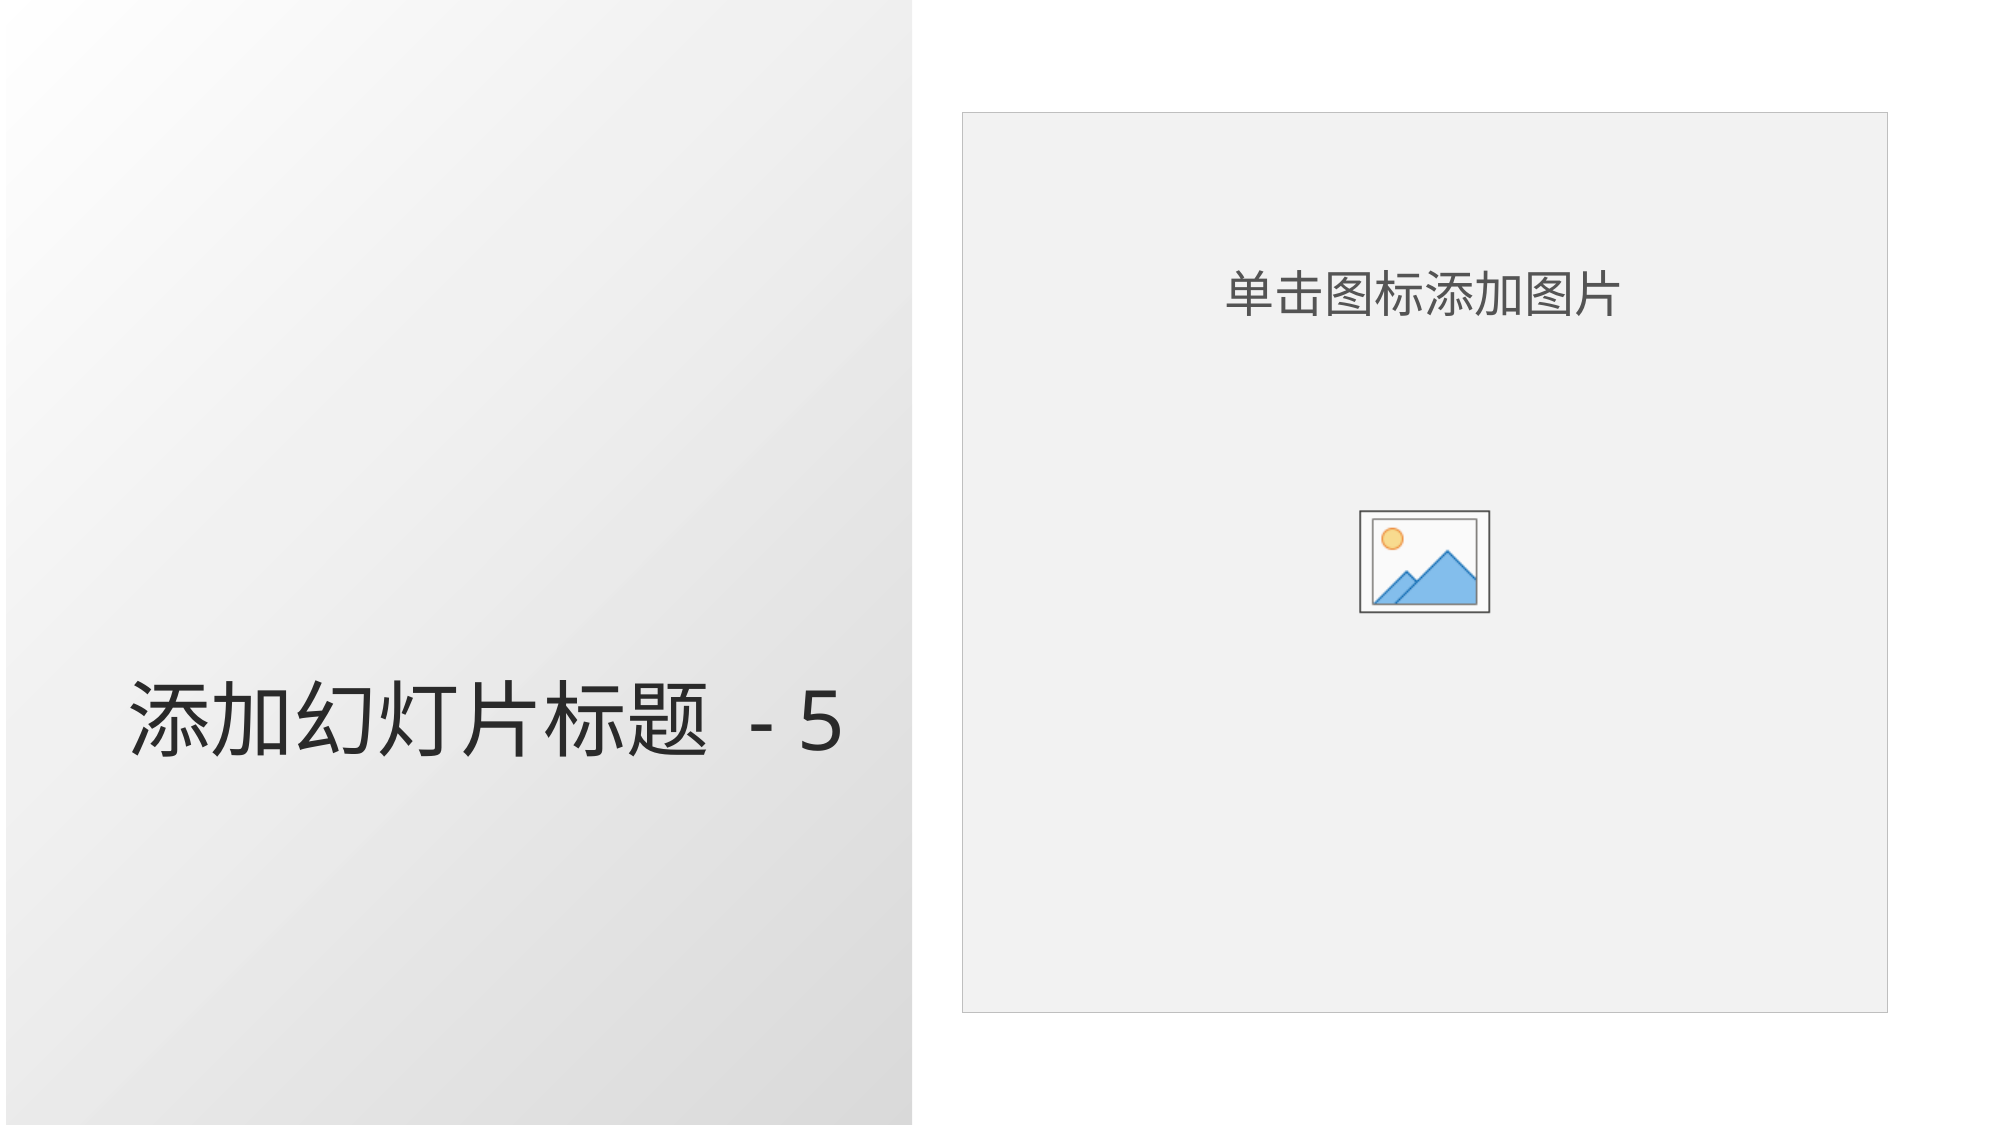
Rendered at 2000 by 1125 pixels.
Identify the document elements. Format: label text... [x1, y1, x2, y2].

title 添加幻灯片标题 - 5 [112, 112, 875, 775]
picture [962, 112, 1888, 1013]
